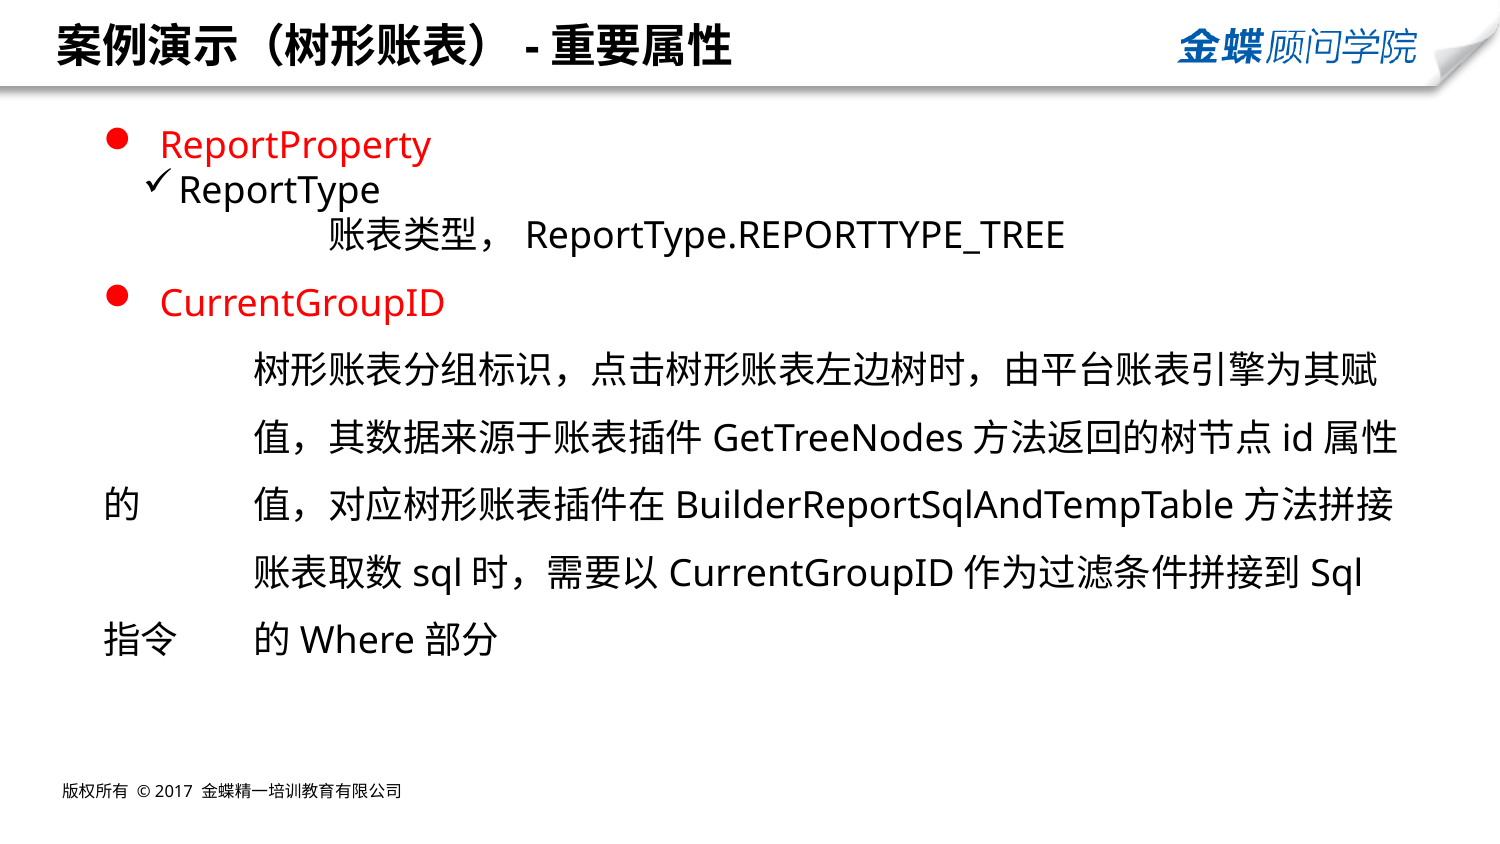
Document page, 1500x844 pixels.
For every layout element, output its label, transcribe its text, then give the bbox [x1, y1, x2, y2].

text_box ReportProperty ReportType 账表类型，ReportType.REPORTTYPE_TREE CurrentGroupID 树形账表分组标识，点击树形账表左边树时，由平台账表引擎为其赋 值，其数据来源于账表插件GetTreeNodes方法返回的树节点id属性的 值，对应树形账表插件在BuilderReportSqlAndTempTable方法拼接 账表取数sql时，需要以CurrentGroupID作为过滤条件拼接到Sql指令 的Where部分 [88, 91, 1424, 669]
picture [0, 0, 1500, 86]
title 案例演示（树形账表）-重要属性 [41, 2, 1336, 86]
